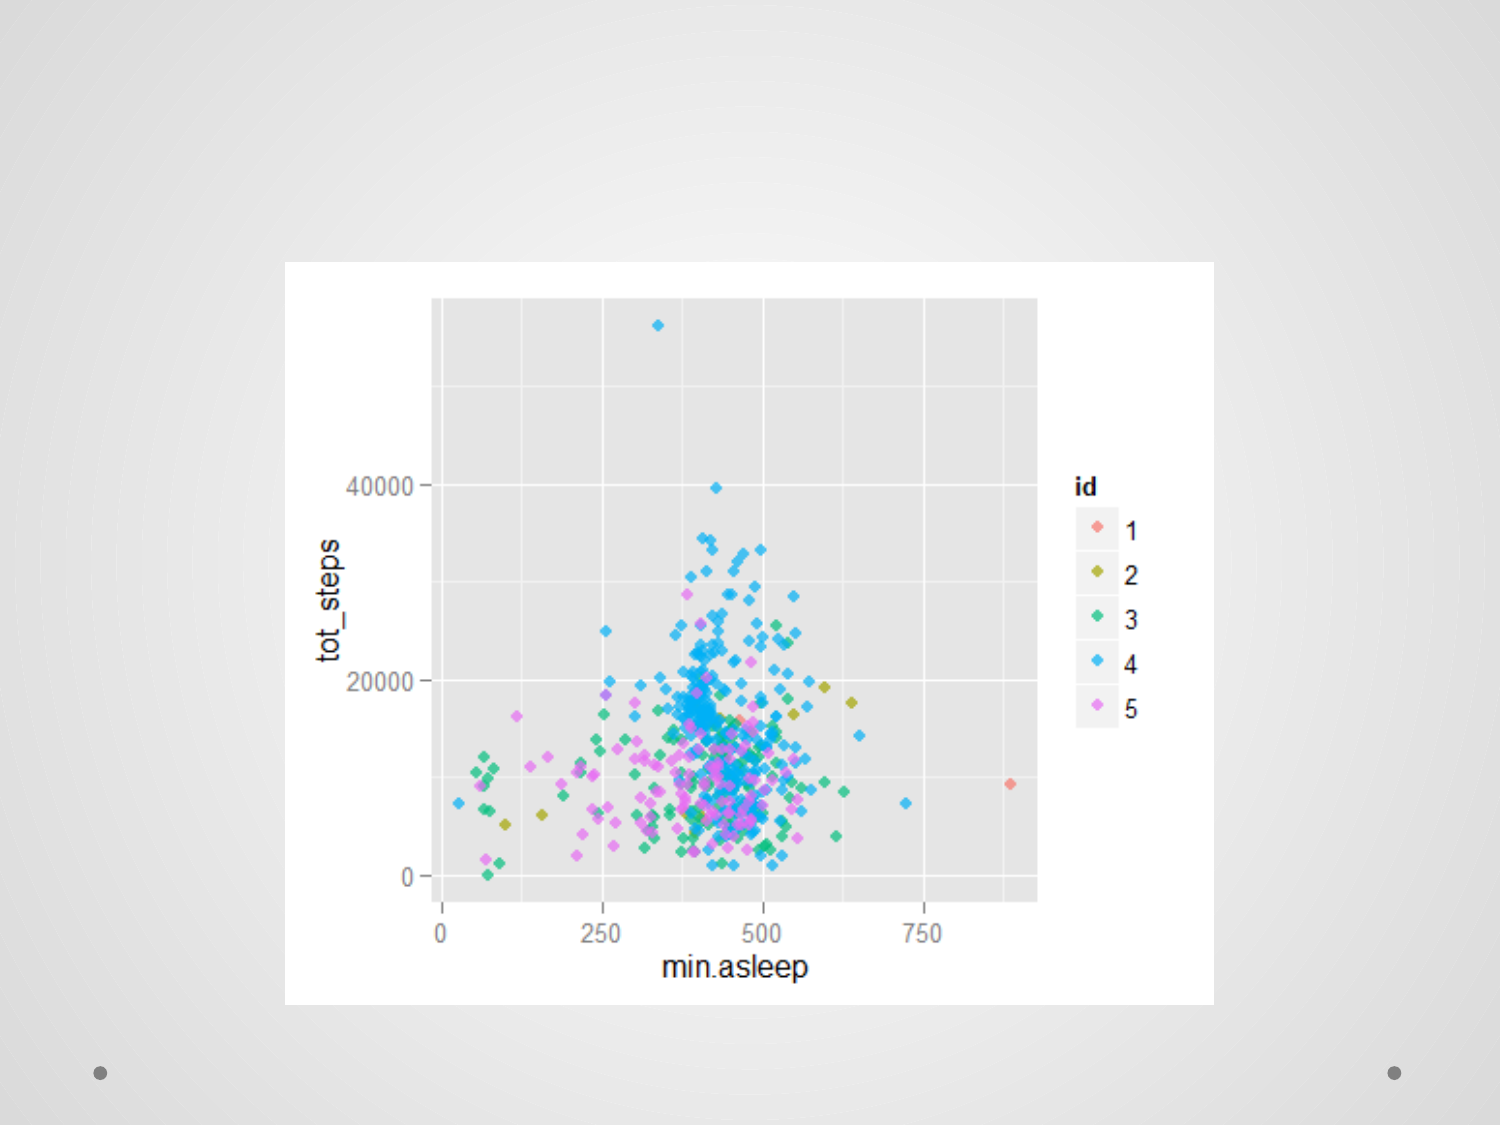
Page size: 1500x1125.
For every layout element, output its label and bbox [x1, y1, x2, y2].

list [74, 262, 1426, 1006]
